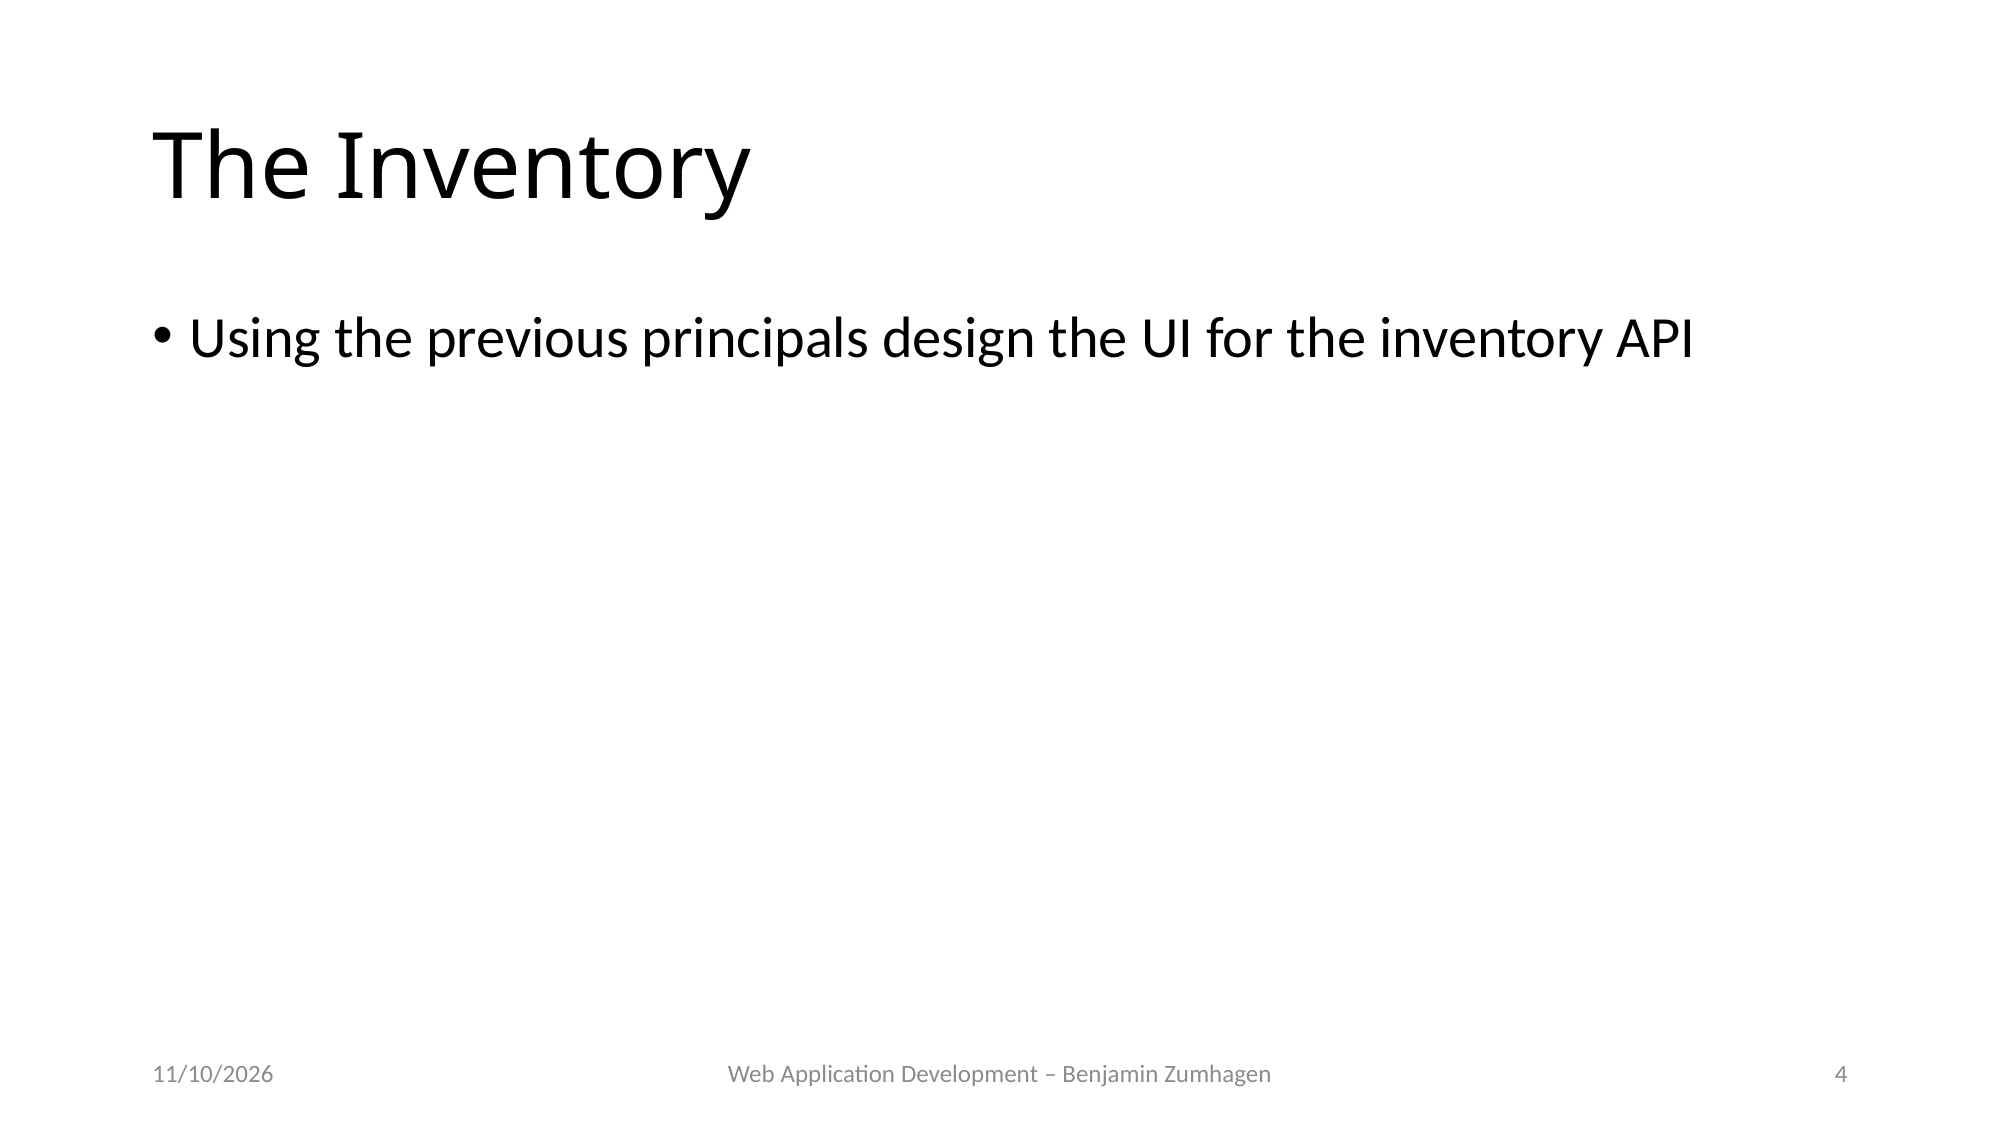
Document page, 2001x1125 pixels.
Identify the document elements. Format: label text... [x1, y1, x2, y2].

footer Web Application Development – Benjamin Zumhagen [662, 1042, 1338, 1103]
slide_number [137, 1042, 588, 1103]
list Using the previous principals design the UI for the inventory API [137, 299, 1863, 1014]
slide_number 4 [1412, 1042, 1863, 1103]
title The Inventory [137, 59, 1863, 278]
